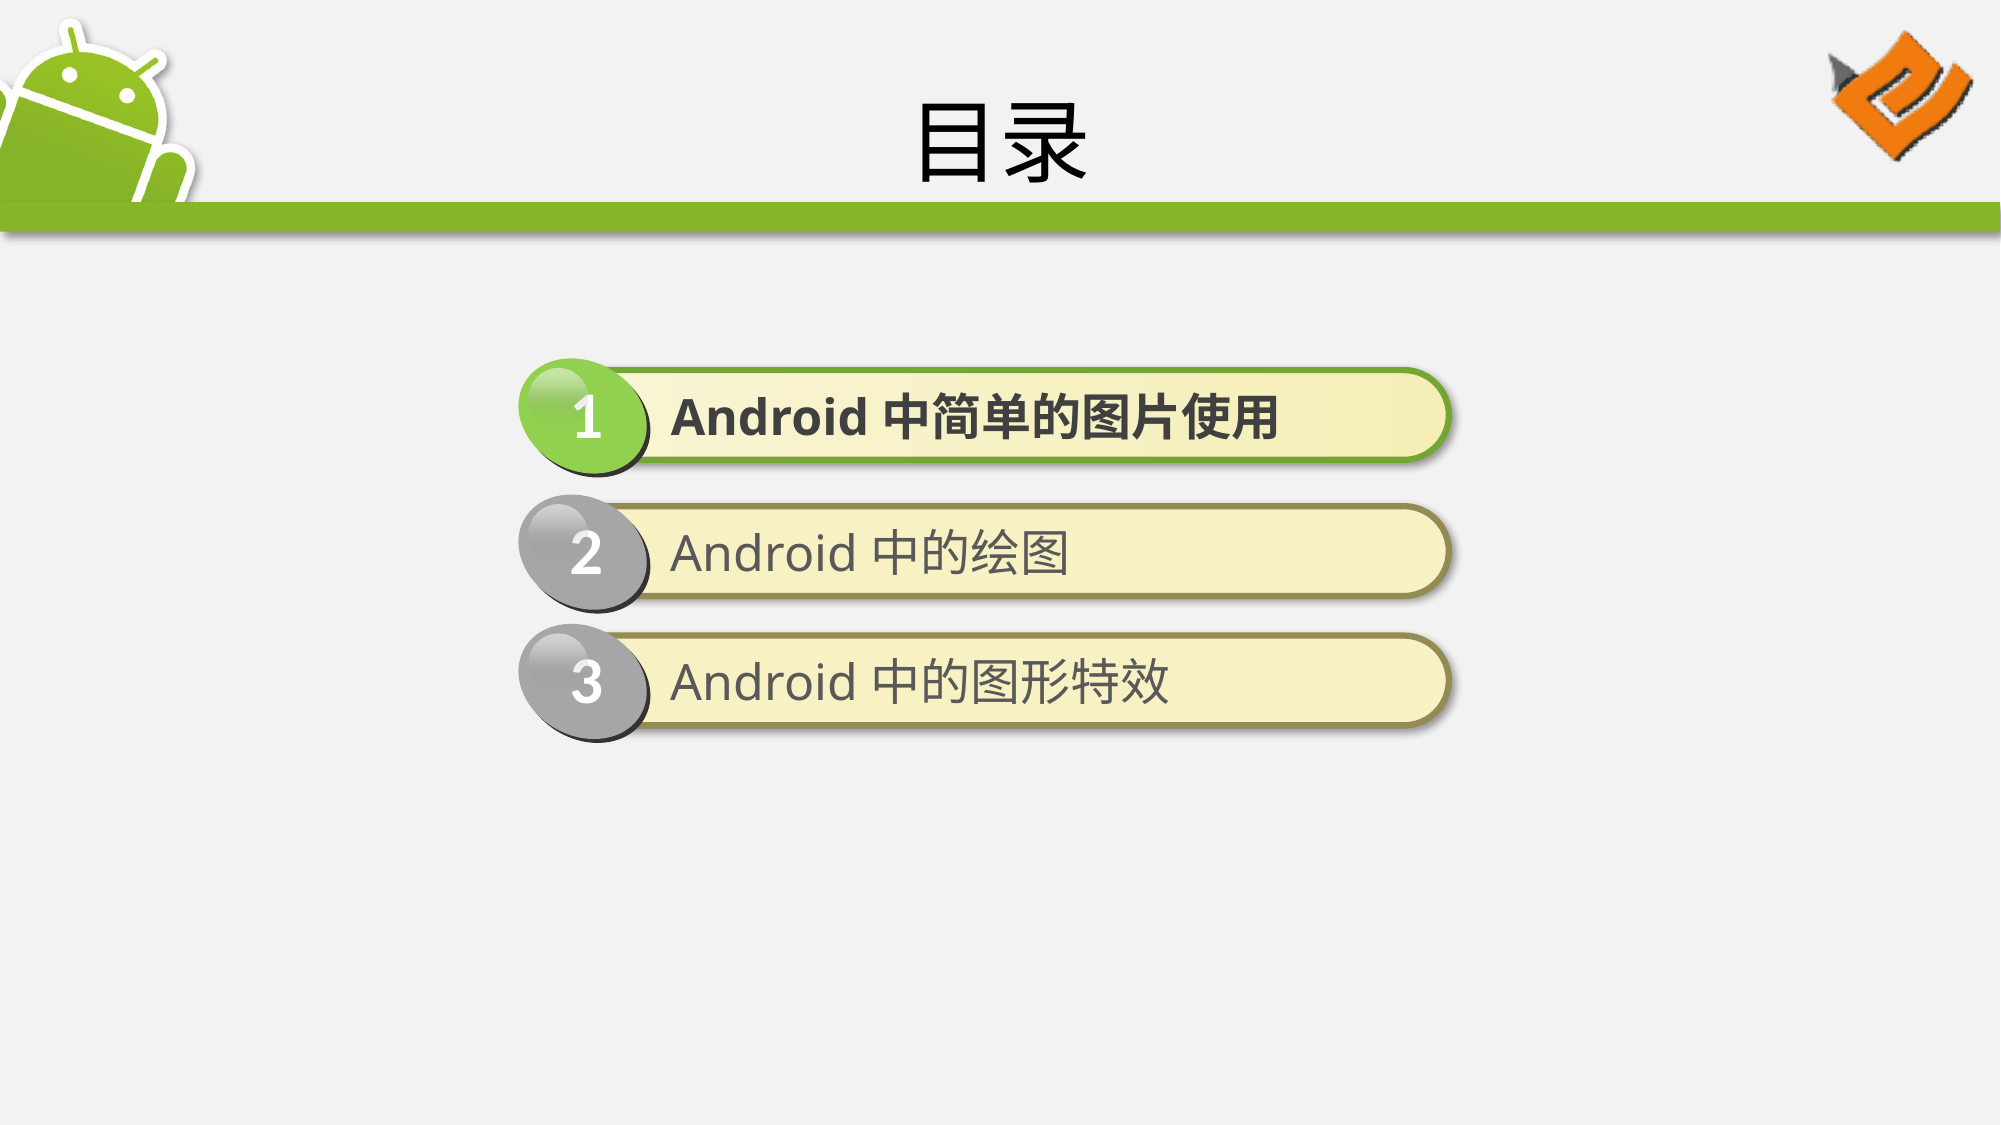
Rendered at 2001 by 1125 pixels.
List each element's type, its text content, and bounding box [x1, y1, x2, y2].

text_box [515, 626, 1450, 741]
picture [1828, 30, 1973, 161]
title 目录 [99, 45, 1900, 233]
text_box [515, 497, 1450, 611]
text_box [515, 361, 1450, 475]
picture [0, 7, 209, 202]
